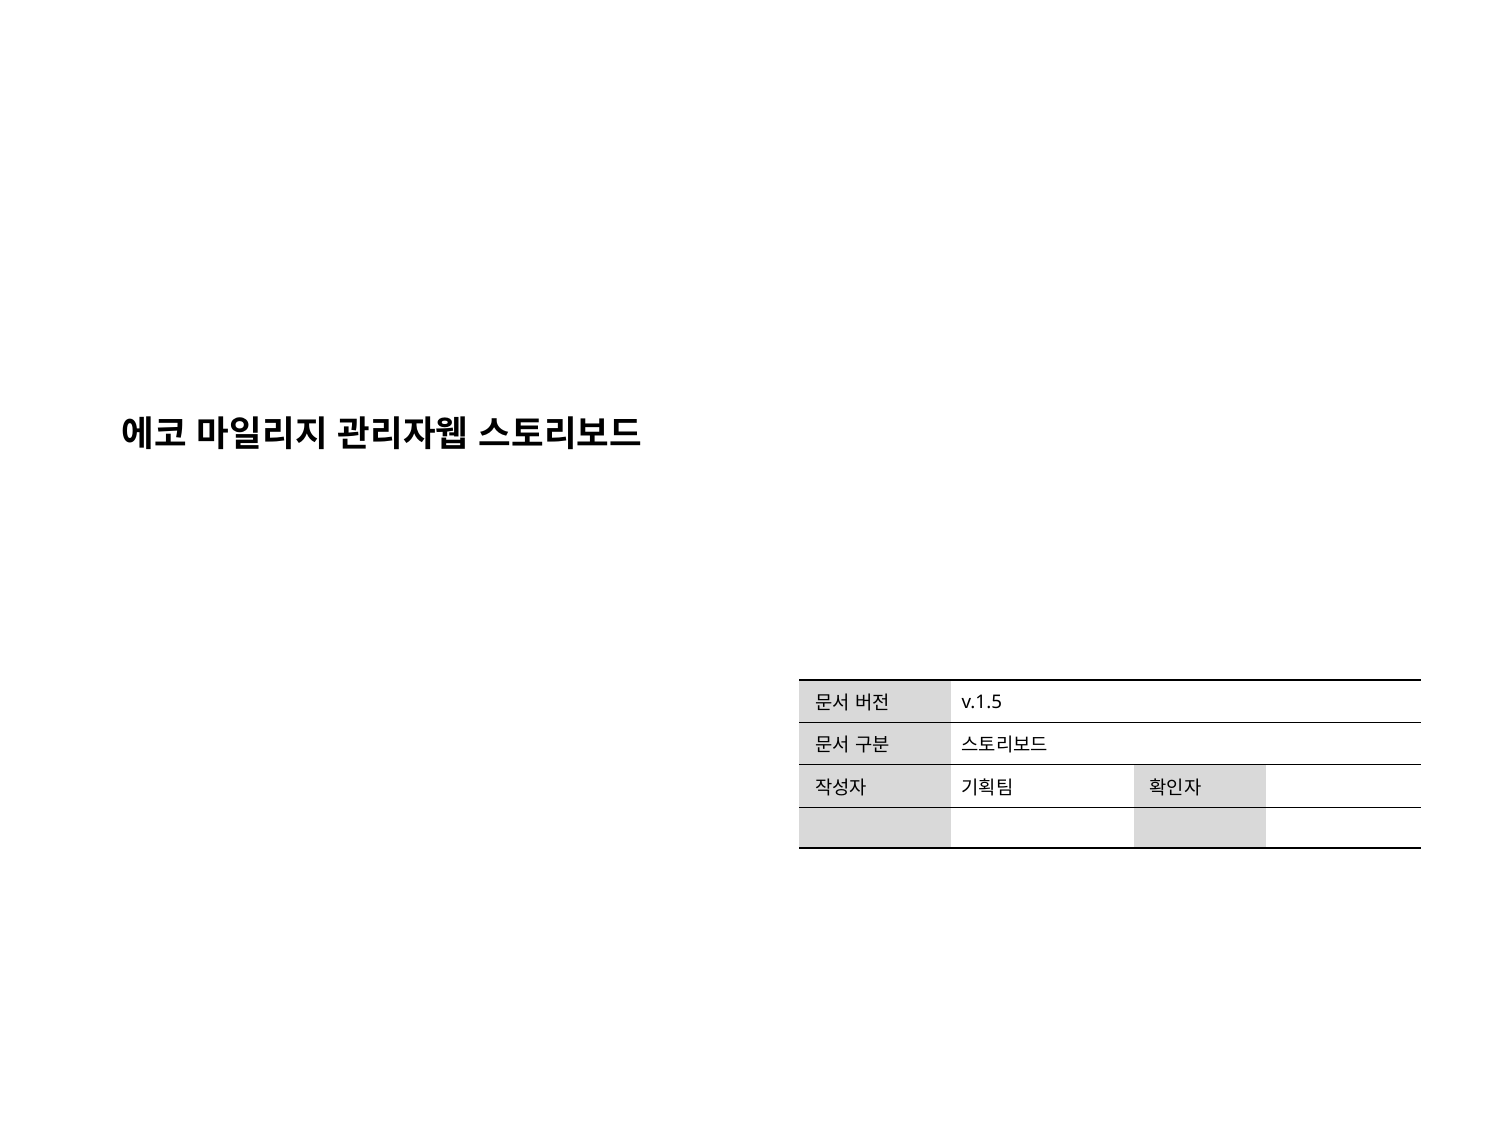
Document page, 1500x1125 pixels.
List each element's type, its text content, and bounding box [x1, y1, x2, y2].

table_header 문서 버전 [799, 681, 951, 722]
text_box 에코 마일리지 관리자웹 스토리보드 [108, 409, 1443, 558]
table_cell [799, 808, 951, 847]
table_cell [1266, 765, 1421, 807]
table_cell [1134, 808, 1266, 847]
table_cell [951, 808, 1134, 847]
table_cell 기획팀 [951, 765, 1134, 807]
table_cell 작성자 [799, 765, 951, 807]
table_cell 확인자 [1134, 765, 1266, 807]
table_cell [1266, 808, 1421, 847]
table_header v.1.5 [951, 681, 1421, 722]
table_cell 문서 구분 [799, 723, 951, 764]
table_cell 스토리보드 [951, 723, 1421, 764]
